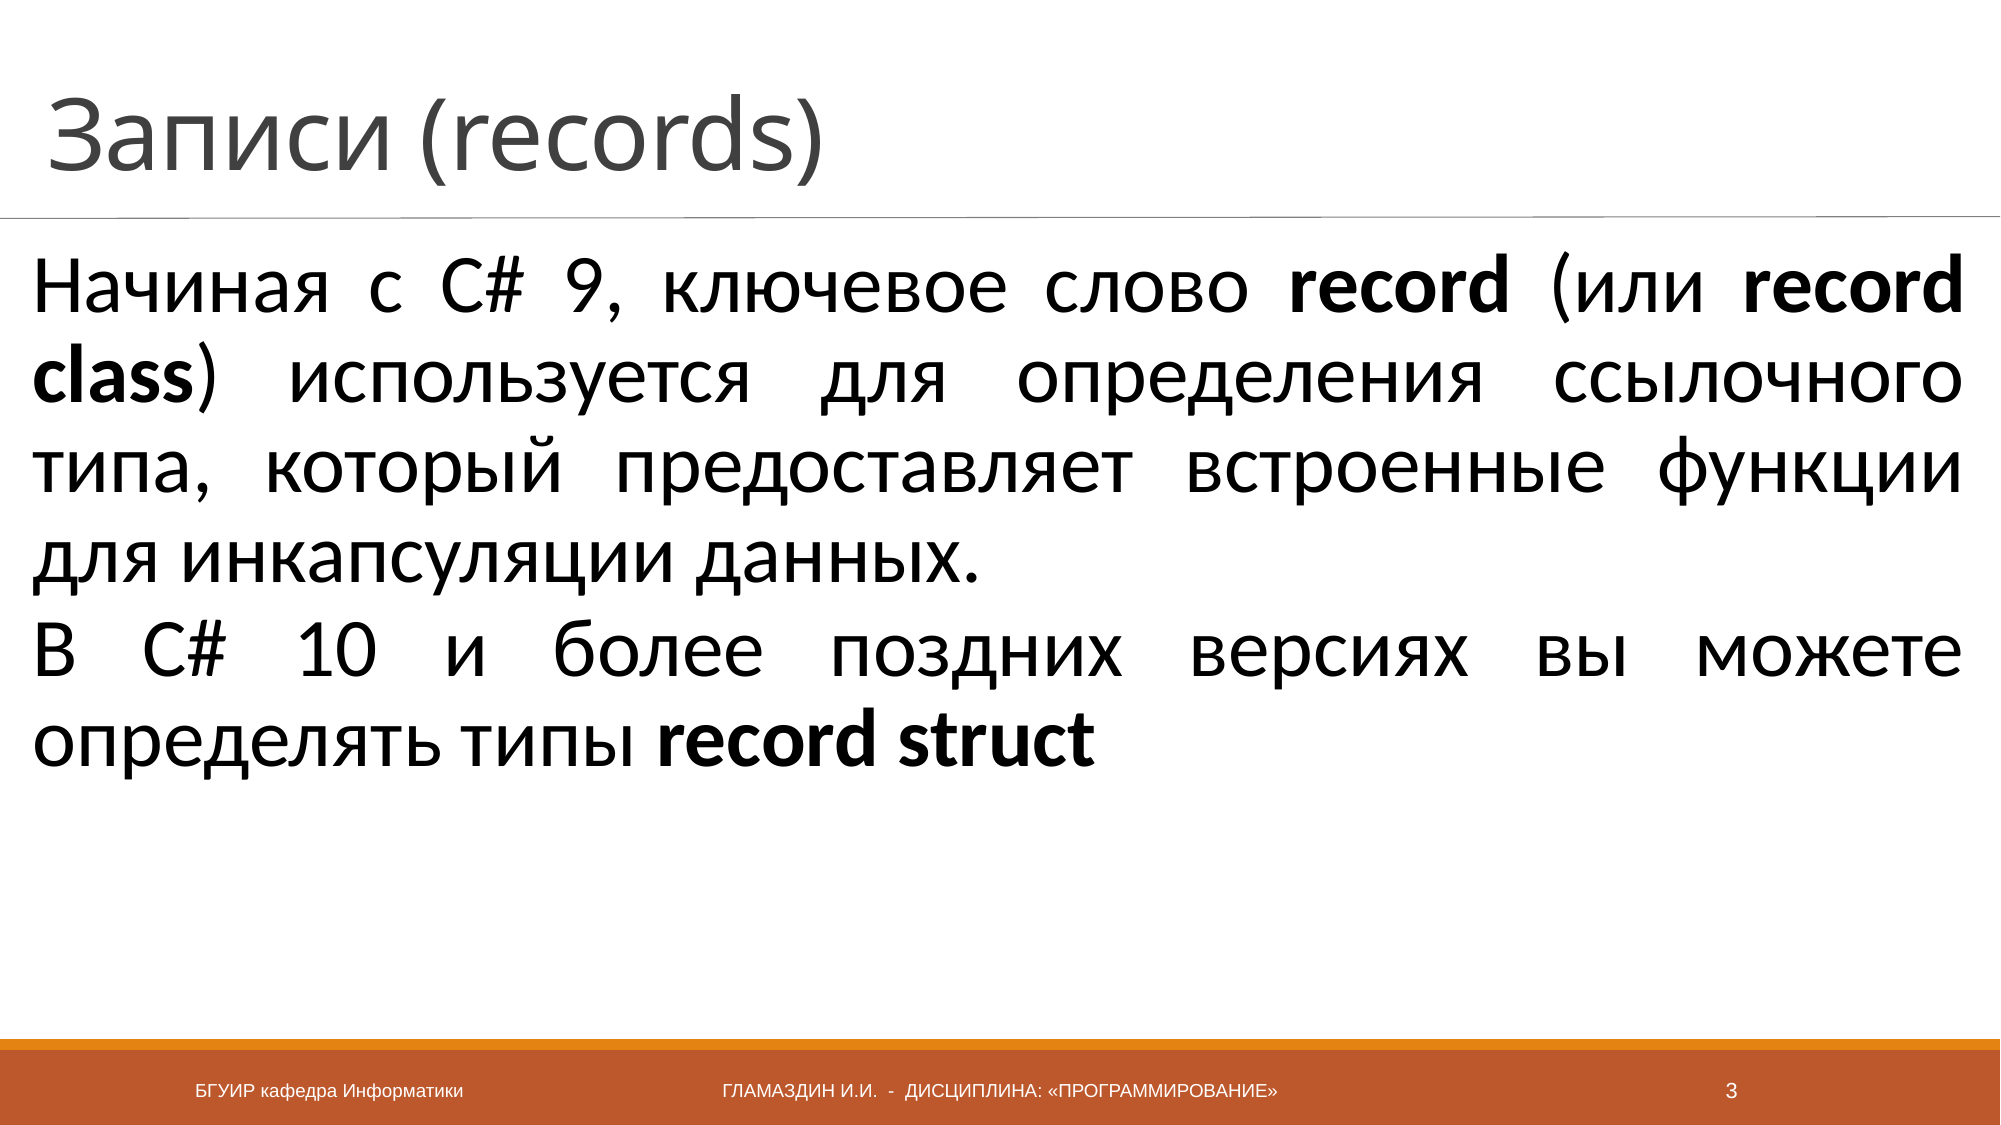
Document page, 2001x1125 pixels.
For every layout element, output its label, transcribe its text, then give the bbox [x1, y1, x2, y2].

slide_number 3 [1624, 1059, 1840, 1120]
slide_number БГУИР кафедра Информатики [180, 1059, 586, 1120]
list Начиная с C# 9, ключевое слово record (или record class) используется для определения ссылочного типа, который предоставляет встроенные функции для инкапсуляции данных. В C# 10 и более поздних версиях вы можете определять типы record struct [32, 233, 1967, 1025]
footer Гламаздин и.и. - дисциплина: «Программирование» [604, 1059, 1396, 1120]
title Записи (records) [32, 47, 1967, 198]
